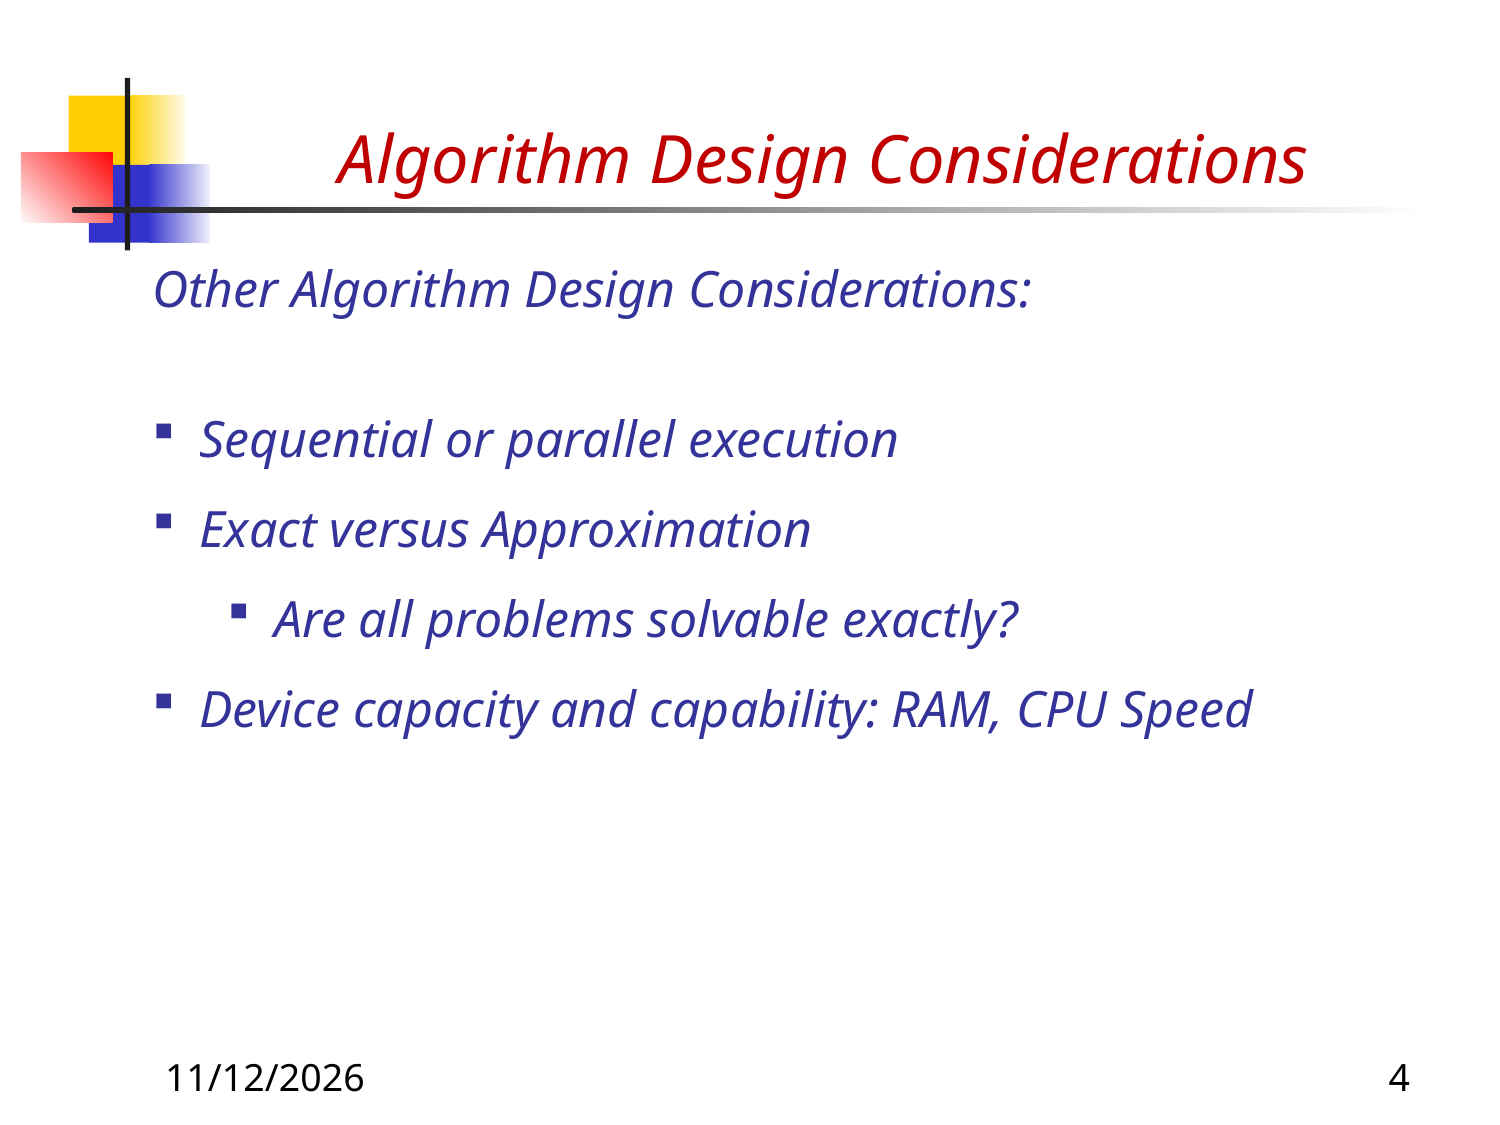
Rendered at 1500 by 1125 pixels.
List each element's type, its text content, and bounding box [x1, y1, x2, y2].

slide_number 4 [1112, 1037, 1425, 1113]
text_box Other Algorithm Design Considerations: Sequential or parallel execution Exact versus Approximation Are all problems solvable exactly? Device capacity and capability: RAM, CPU Speed [137, 249, 1438, 835]
title Algorithm Design Considerations [188, 16, 1325, 205]
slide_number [150, 1037, 463, 1113]
